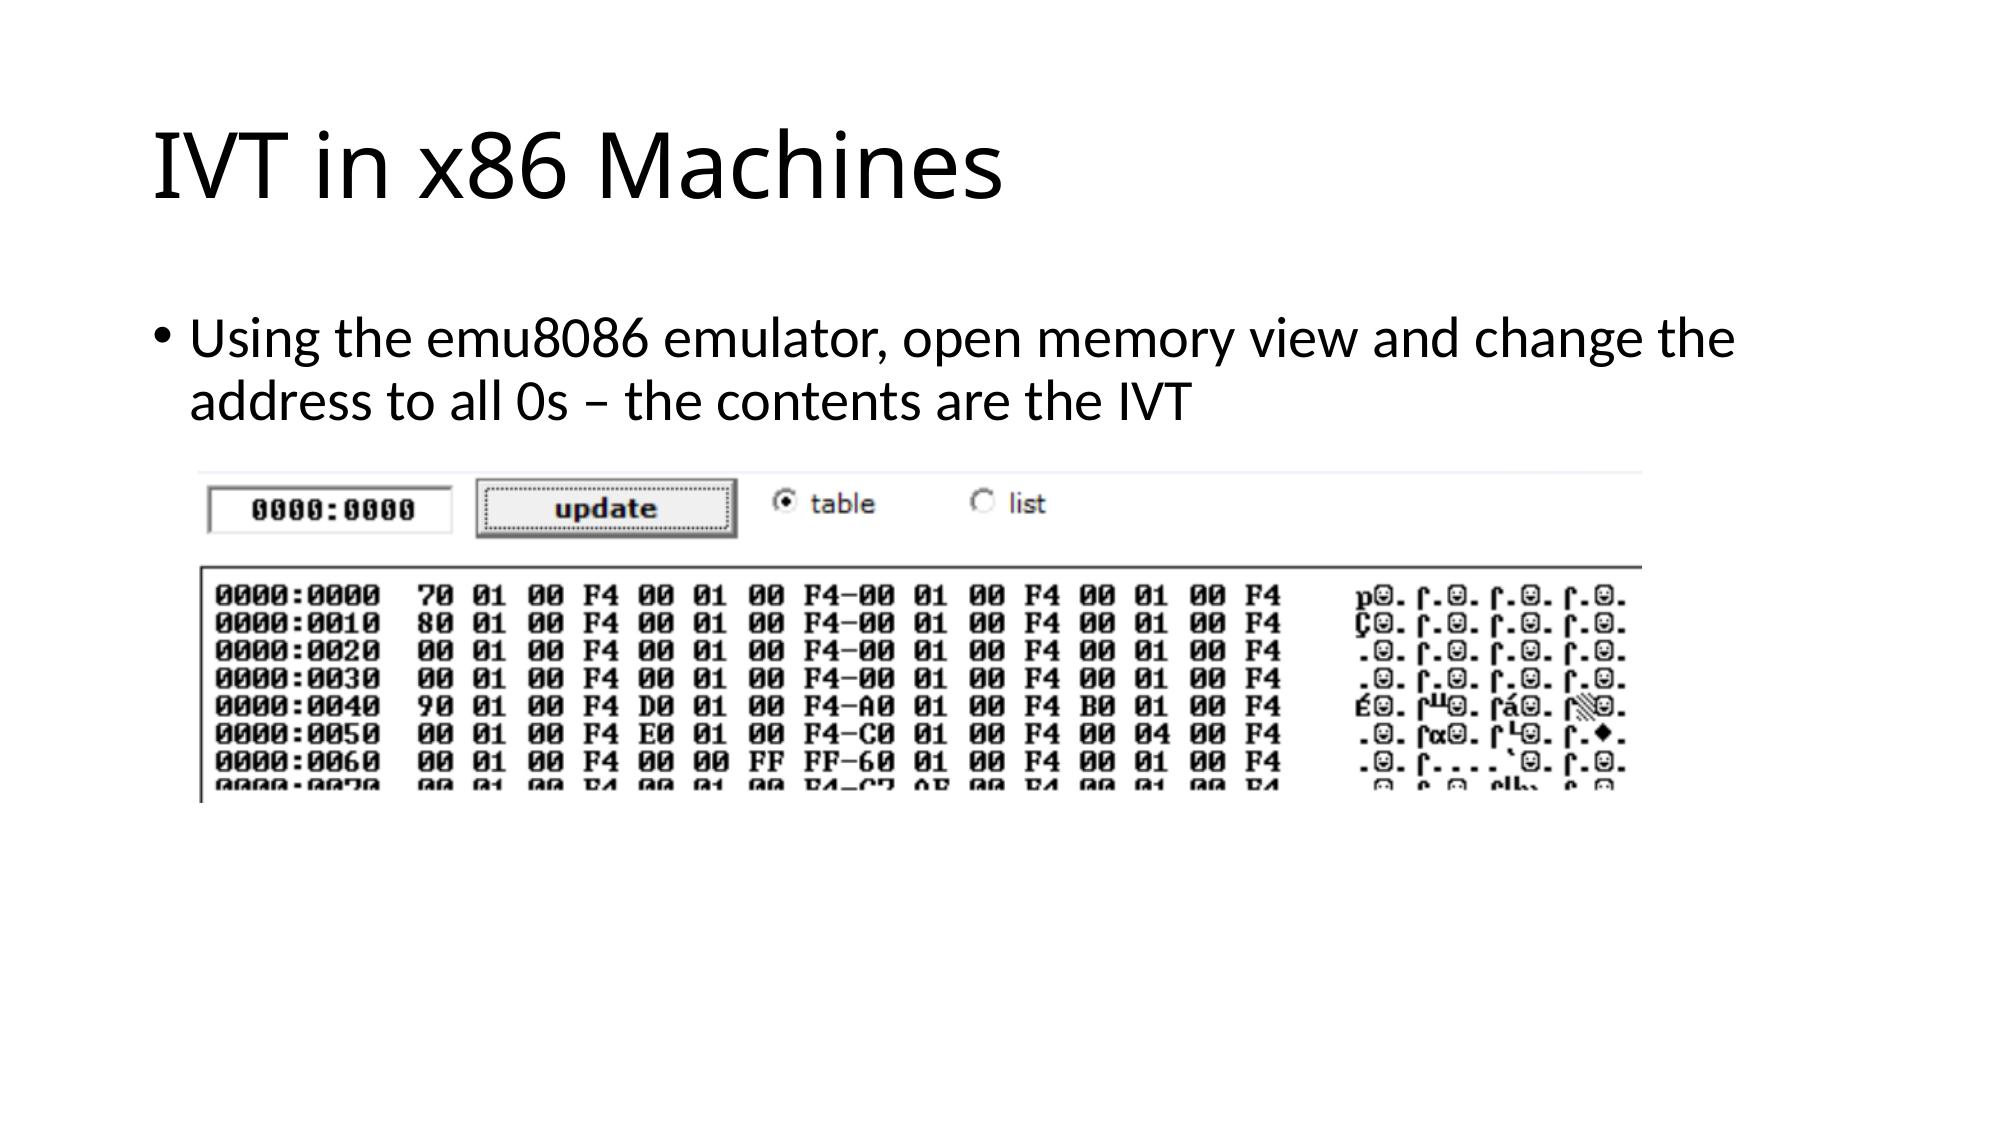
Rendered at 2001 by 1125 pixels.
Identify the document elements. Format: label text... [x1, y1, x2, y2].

title IVT in x86 Machines [137, 59, 1863, 278]
picture [198, 471, 1642, 803]
list Using the emu8086 emulator, open memory view and change the address to all 0s – the contents are the IVT [137, 299, 1863, 1014]
